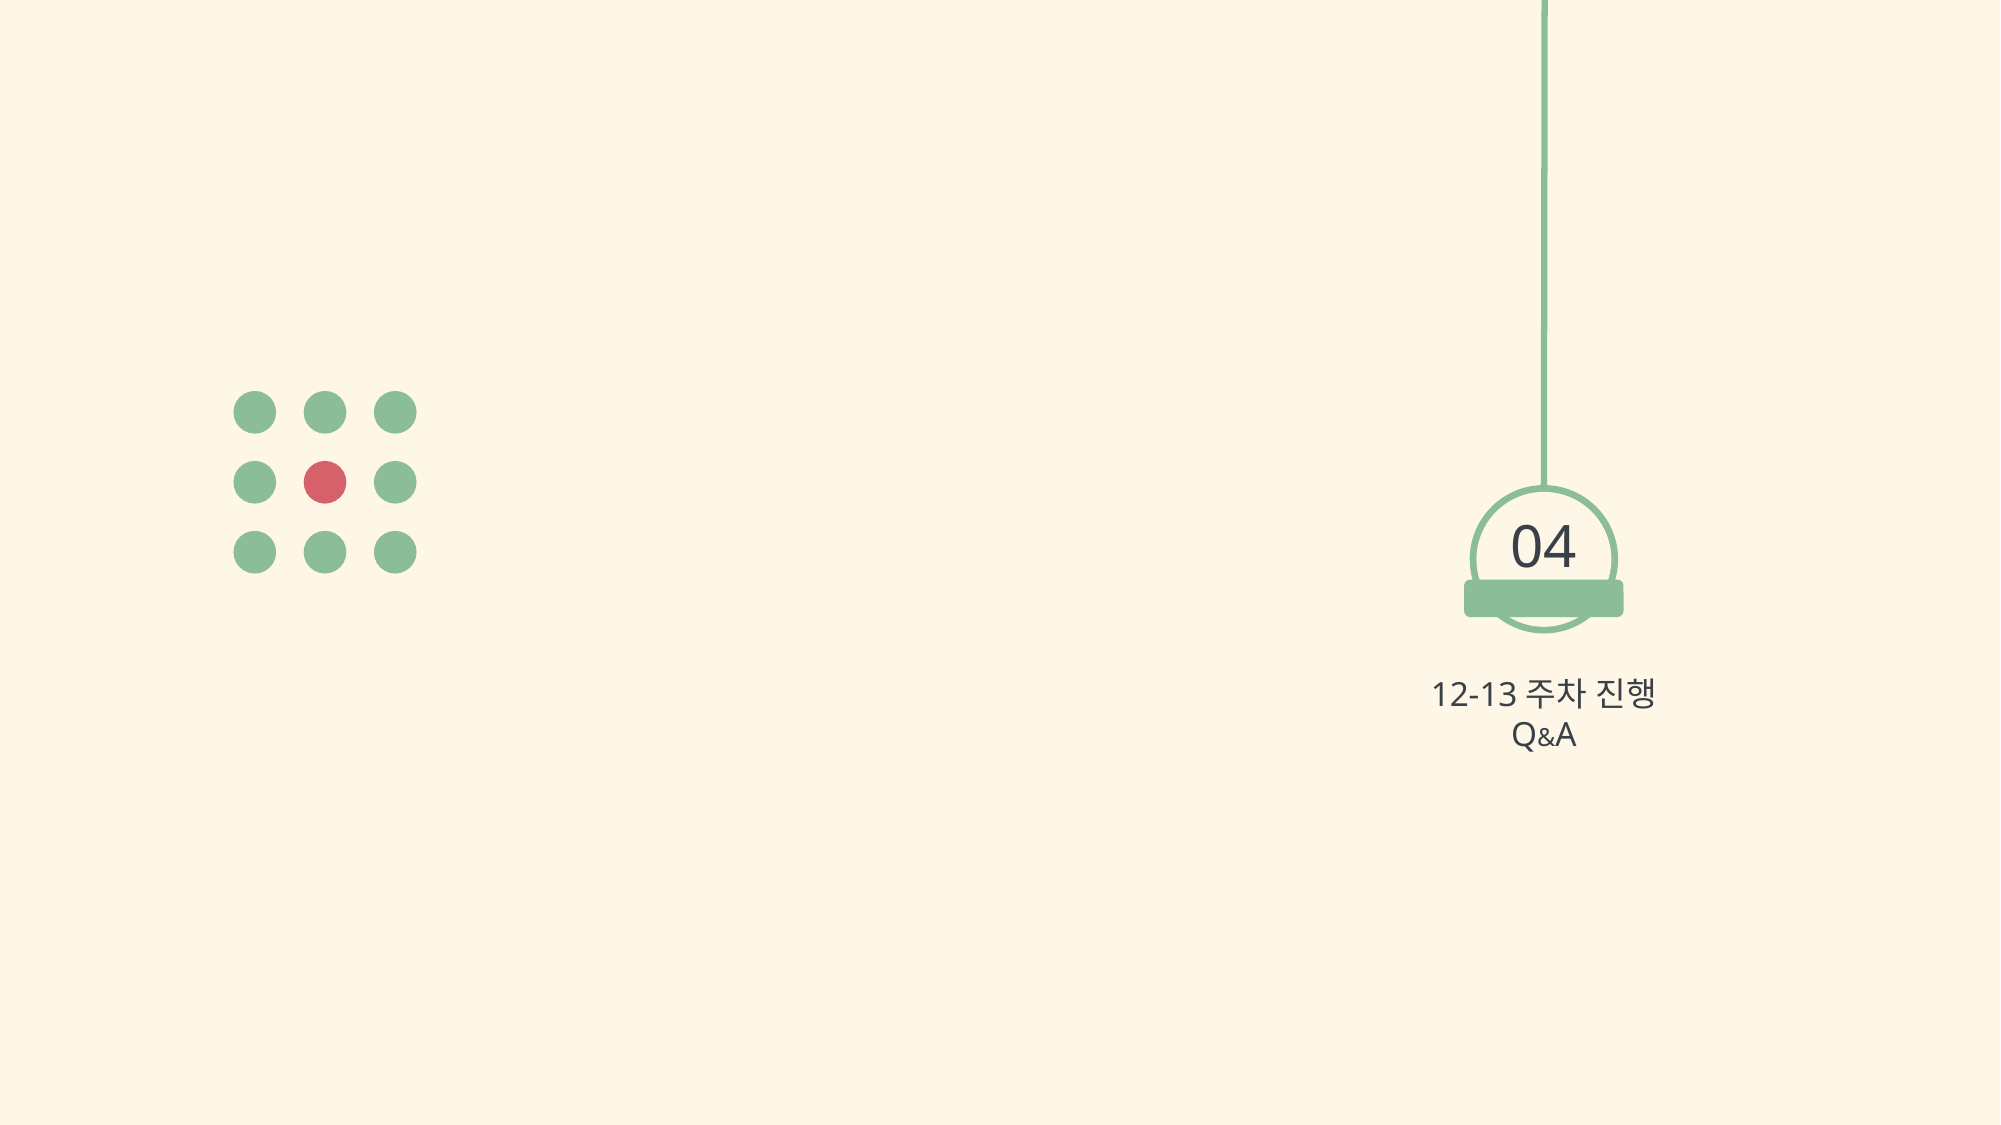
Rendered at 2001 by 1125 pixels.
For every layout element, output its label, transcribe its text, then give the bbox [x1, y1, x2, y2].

text_box [232, 459, 278, 505]
text_box [302, 389, 348, 435]
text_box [1440, 485, 1648, 634]
text_box [302, 459, 348, 505]
text_box [372, 459, 418, 505]
text_box [372, 389, 418, 435]
text_box [232, 389, 278, 435]
text_box [302, 529, 348, 575]
text_box [232, 529, 278, 575]
text_box 12-13주차 진행 Q&A [1376, 665, 1711, 760]
text_box [372, 529, 418, 575]
